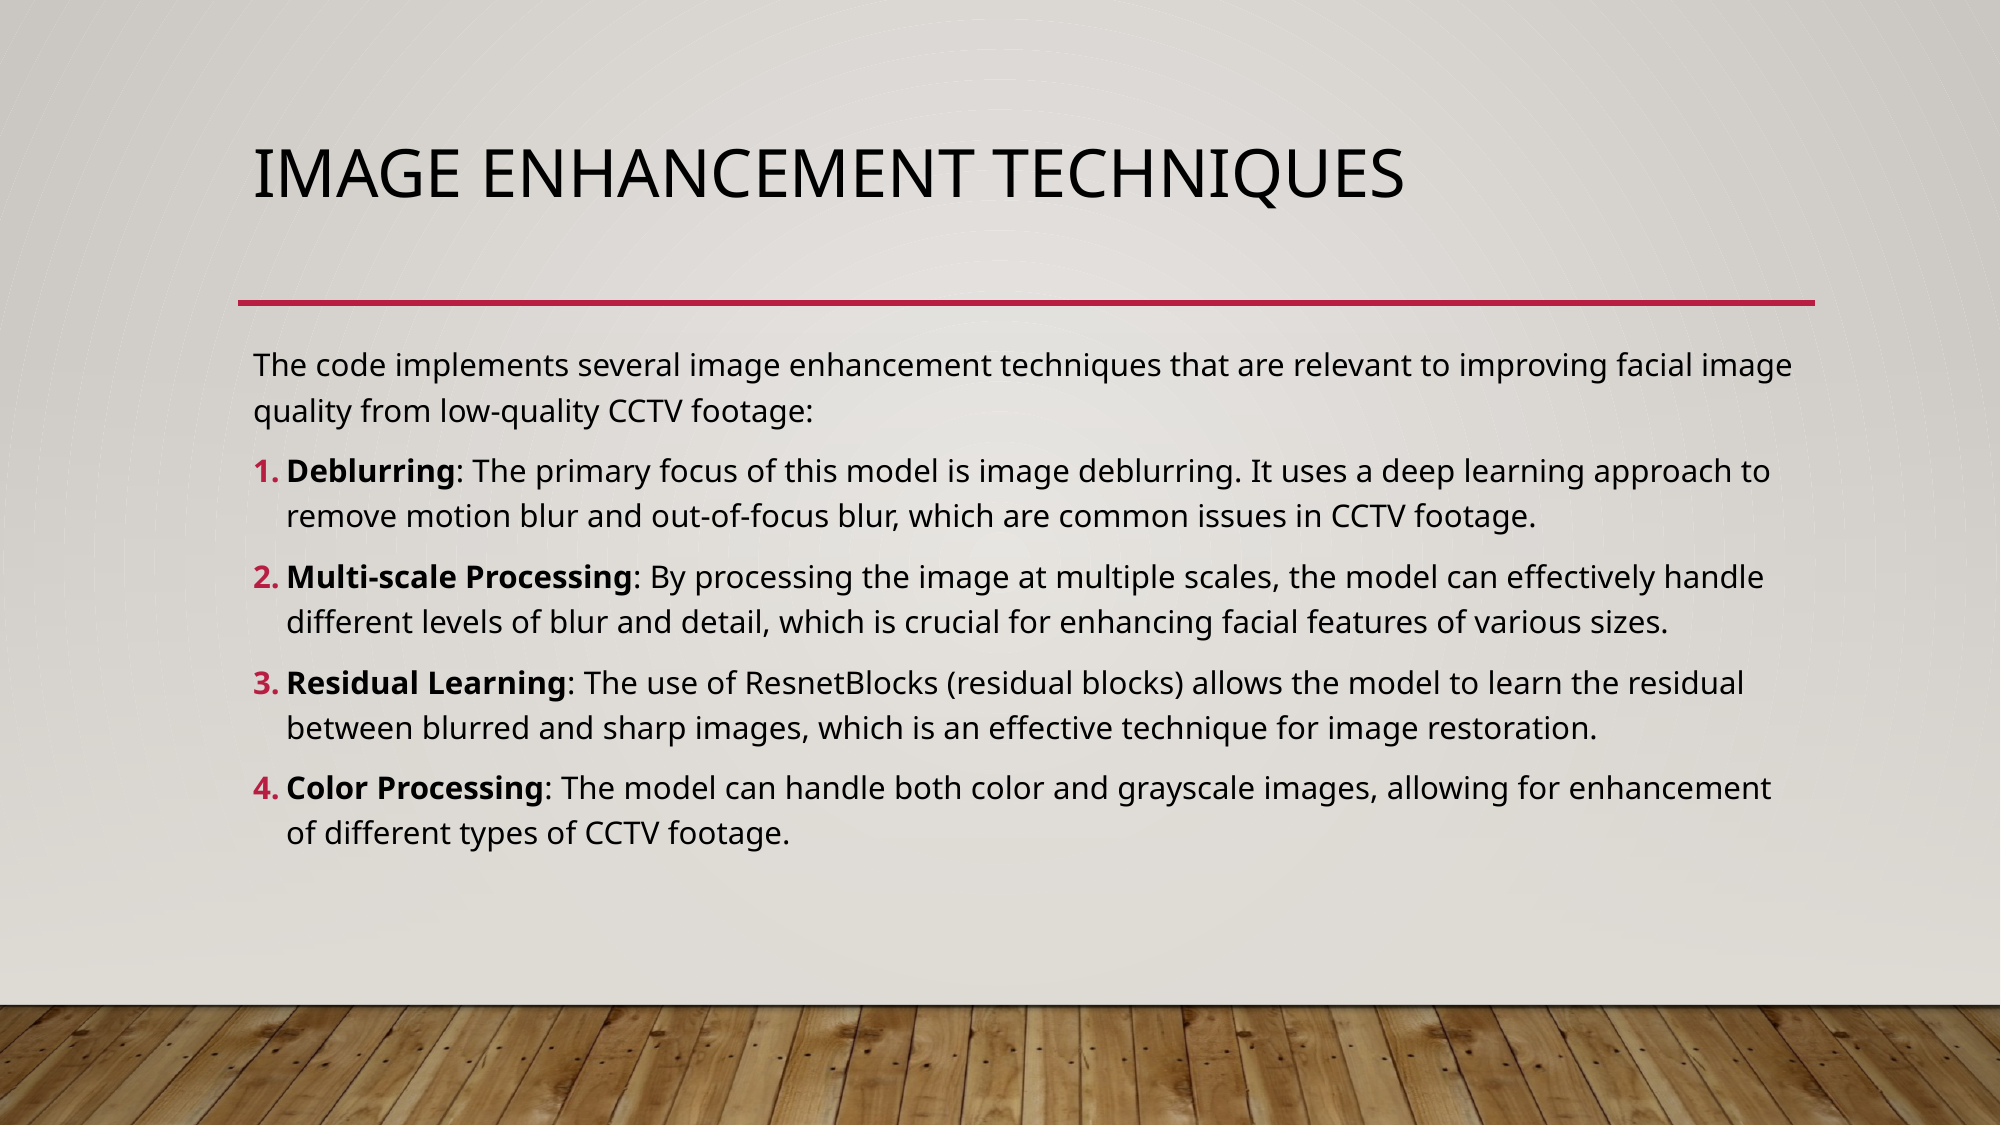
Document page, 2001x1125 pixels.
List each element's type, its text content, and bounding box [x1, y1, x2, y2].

list The code implements several image enhancement techniques that are relevant to improving facial image quality from low-quality CCTV footage: Deblurring: The primary focus of this model is image deblurring. It uses a deep learning approach to remove motion blur and out-of-focus blur, which are common issues in CCTV footage. Multi-scale Processing: By processing the image at multiple scales, the model can effectively handle different levels of blur and detail, which is crucial for enhancing facial features of various sizes. Residual Learning: The use of ResnetBlocks (residual blocks) allows the model to learn the residual between blurred and sharp images, which is an effective technique for image restoration. Color Processing: The model can handle both color and grayscale images, allowing for enhancement of different types of CCTV footage. [238, 330, 1814, 897]
title Image Enhancement Techniques [238, 131, 1814, 305]
picture [0, 1005, 2000, 1125]
